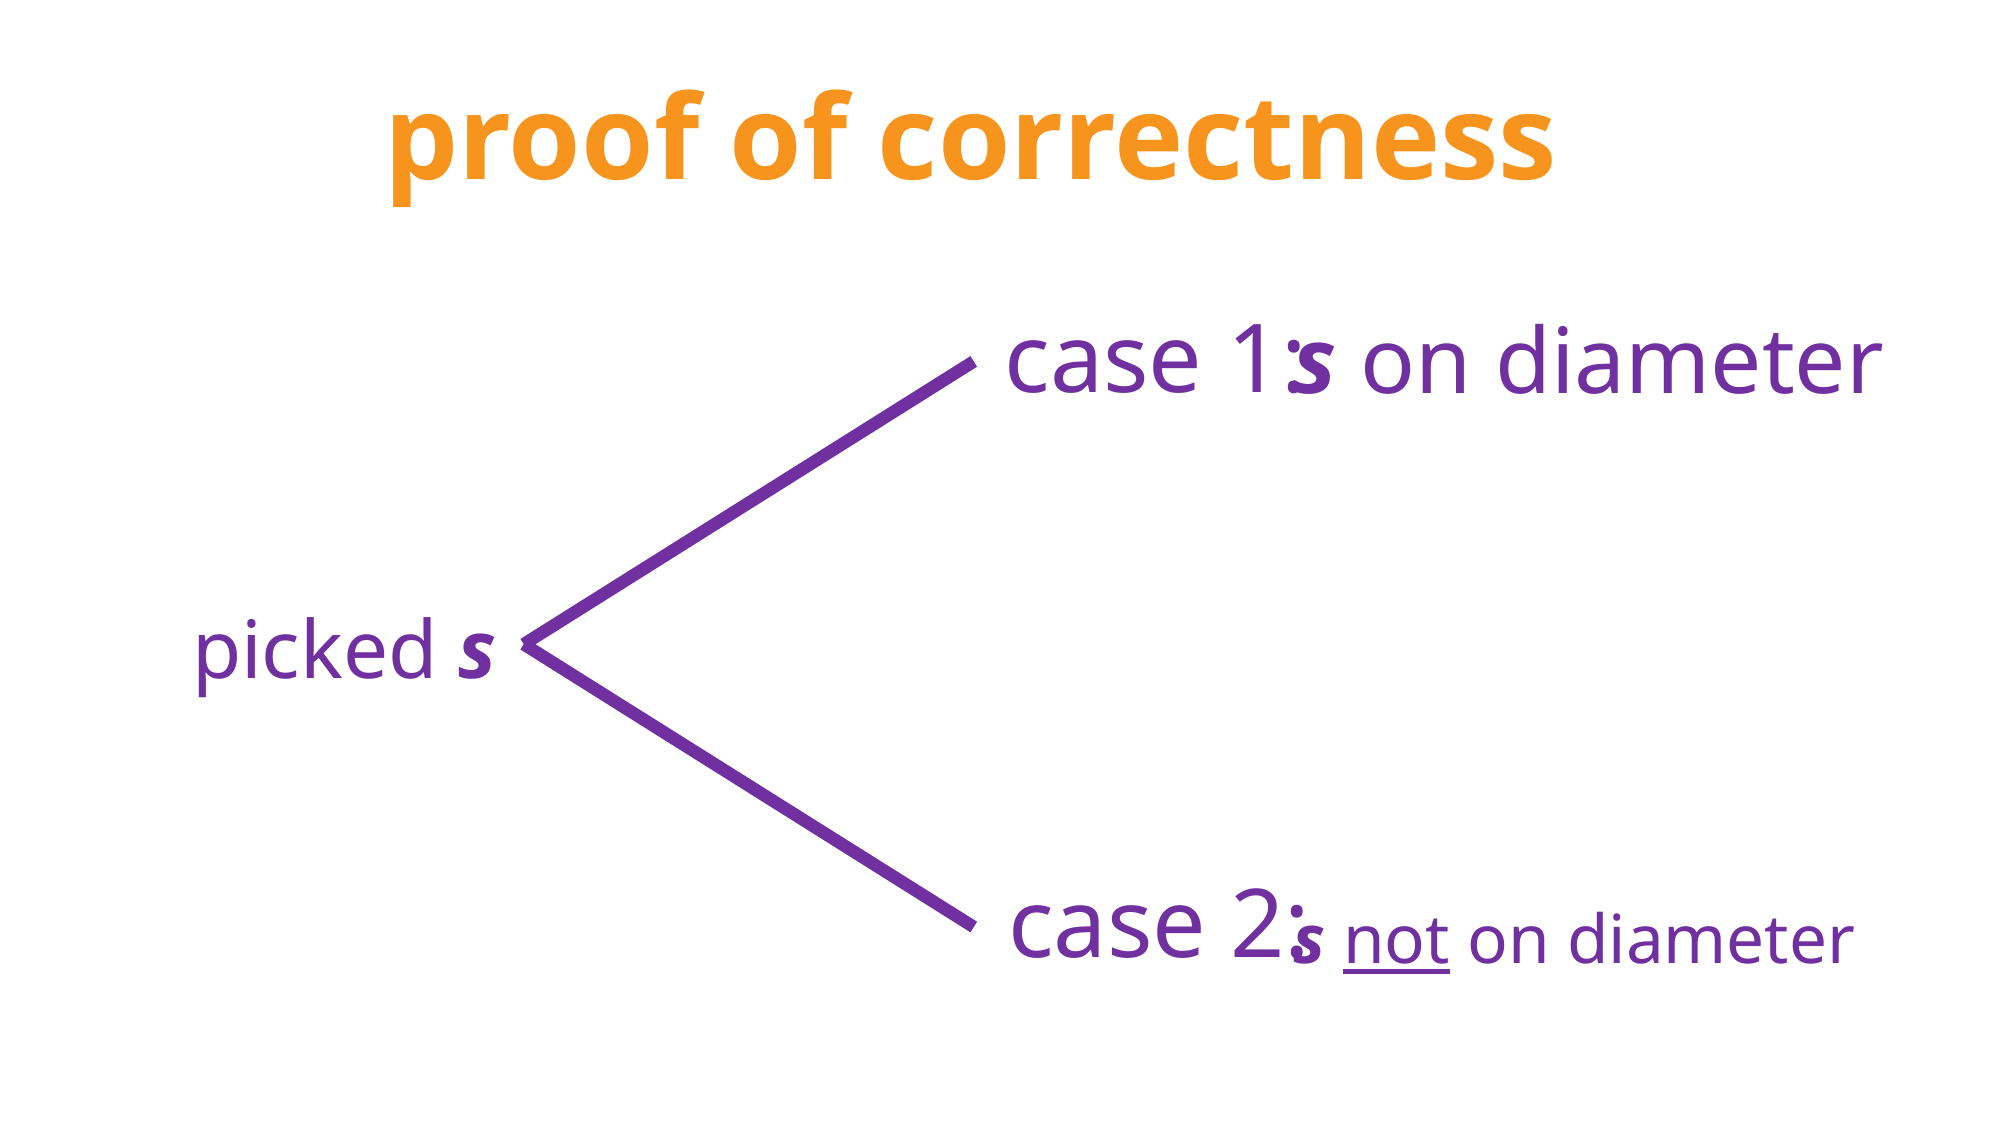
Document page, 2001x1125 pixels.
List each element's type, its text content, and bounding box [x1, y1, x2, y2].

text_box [523, 361, 974, 644]
text_box proof of correctness [369, 0, 1631, 213]
text_box case 2: [993, 867, 1278, 986]
text_box case 1: [989, 302, 1278, 421]
text_box s not on diameter [1278, 867, 1909, 986]
text_box picked s [177, 585, 523, 704]
text_box s on diameter [1278, 302, 1909, 421]
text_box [523, 644, 974, 928]
